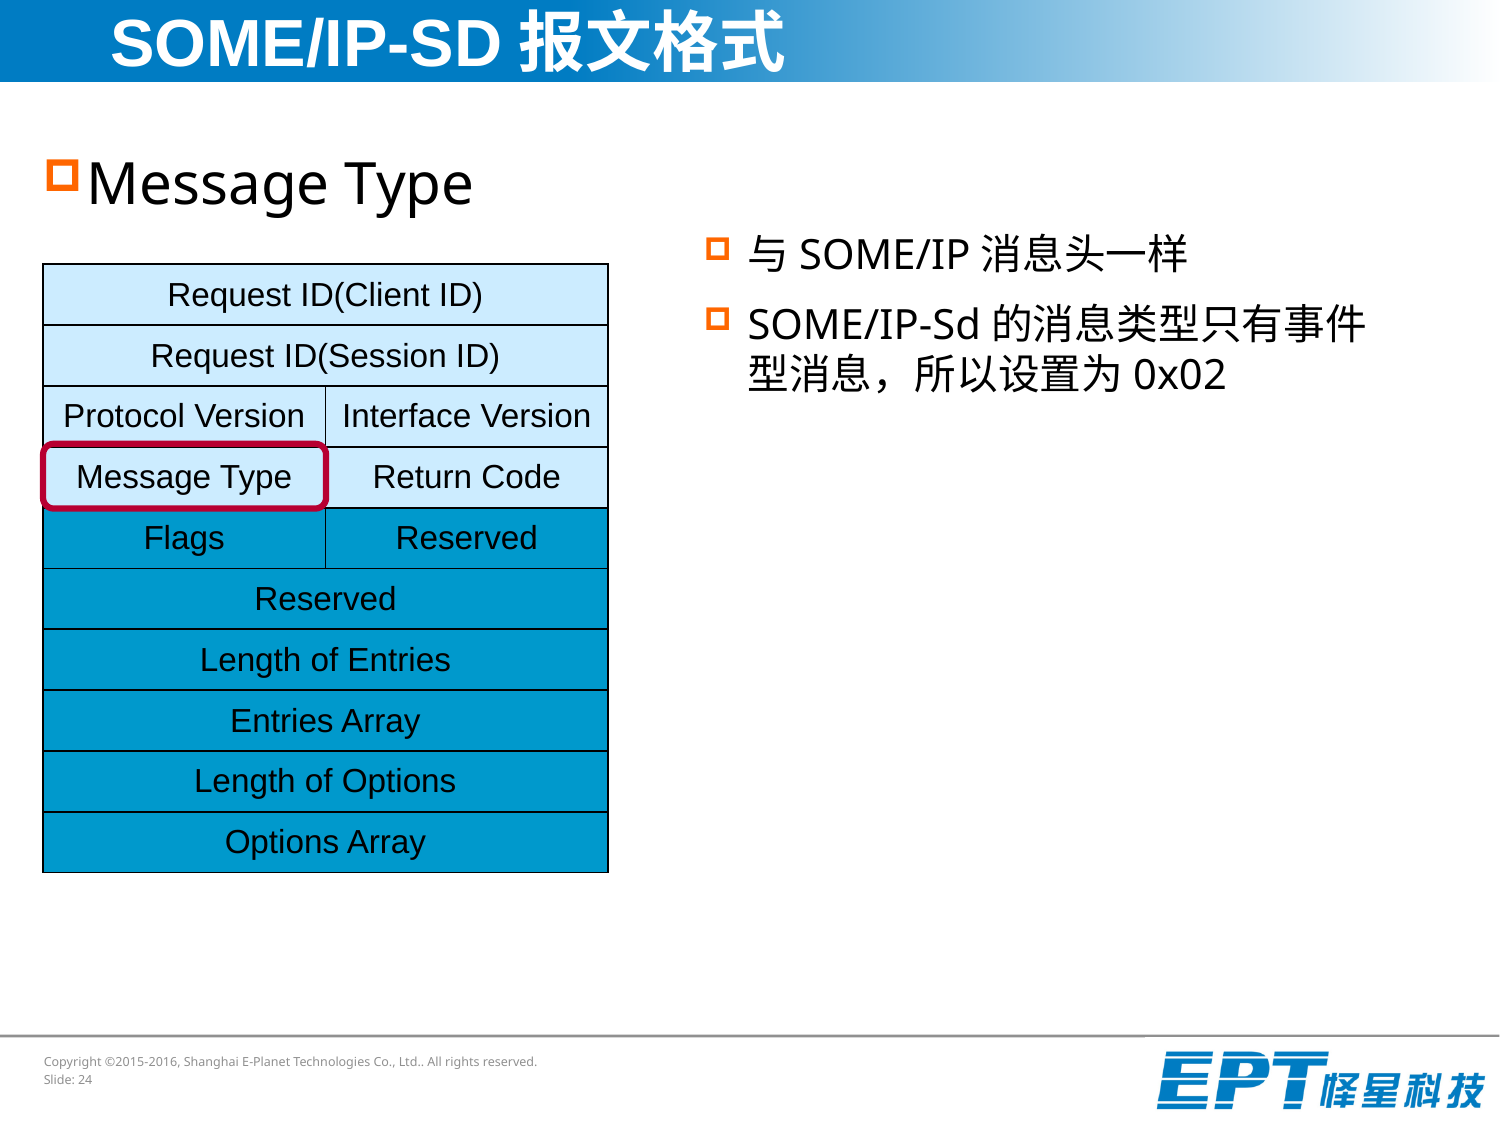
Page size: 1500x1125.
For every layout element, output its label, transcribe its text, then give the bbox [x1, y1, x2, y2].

list Message Type [42, 138, 1430, 907]
table_cell Length of Entries [44, 630, 607, 689]
table_cell Request ID(Session ID) [44, 326, 607, 385]
table_header Request ID(Client ID) [44, 265, 607, 324]
picture [1145, 1037, 1500, 1125]
title SOME/IP-SD报文格式 [91, 0, 1287, 80]
table_cell Options Array [44, 813, 607, 872]
table_cell Return Code [326, 448, 607, 507]
table_cell Reserved [44, 569, 607, 628]
table_cell Flags [44, 509, 325, 568]
text_box [42, 443, 327, 509]
table_cell Entries Array [44, 691, 607, 750]
table_cell Length of Options [44, 752, 607, 811]
table_cell Protocol Version [44, 387, 325, 446]
table_cell Interface Version [326, 387, 607, 446]
table_cell Reserved [326, 509, 607, 568]
text_box 与SOME/IP消息头一样 SOME/IP-Sd的消息类型只有事件型消息，所以设置为0x02 [688, 220, 1419, 406]
